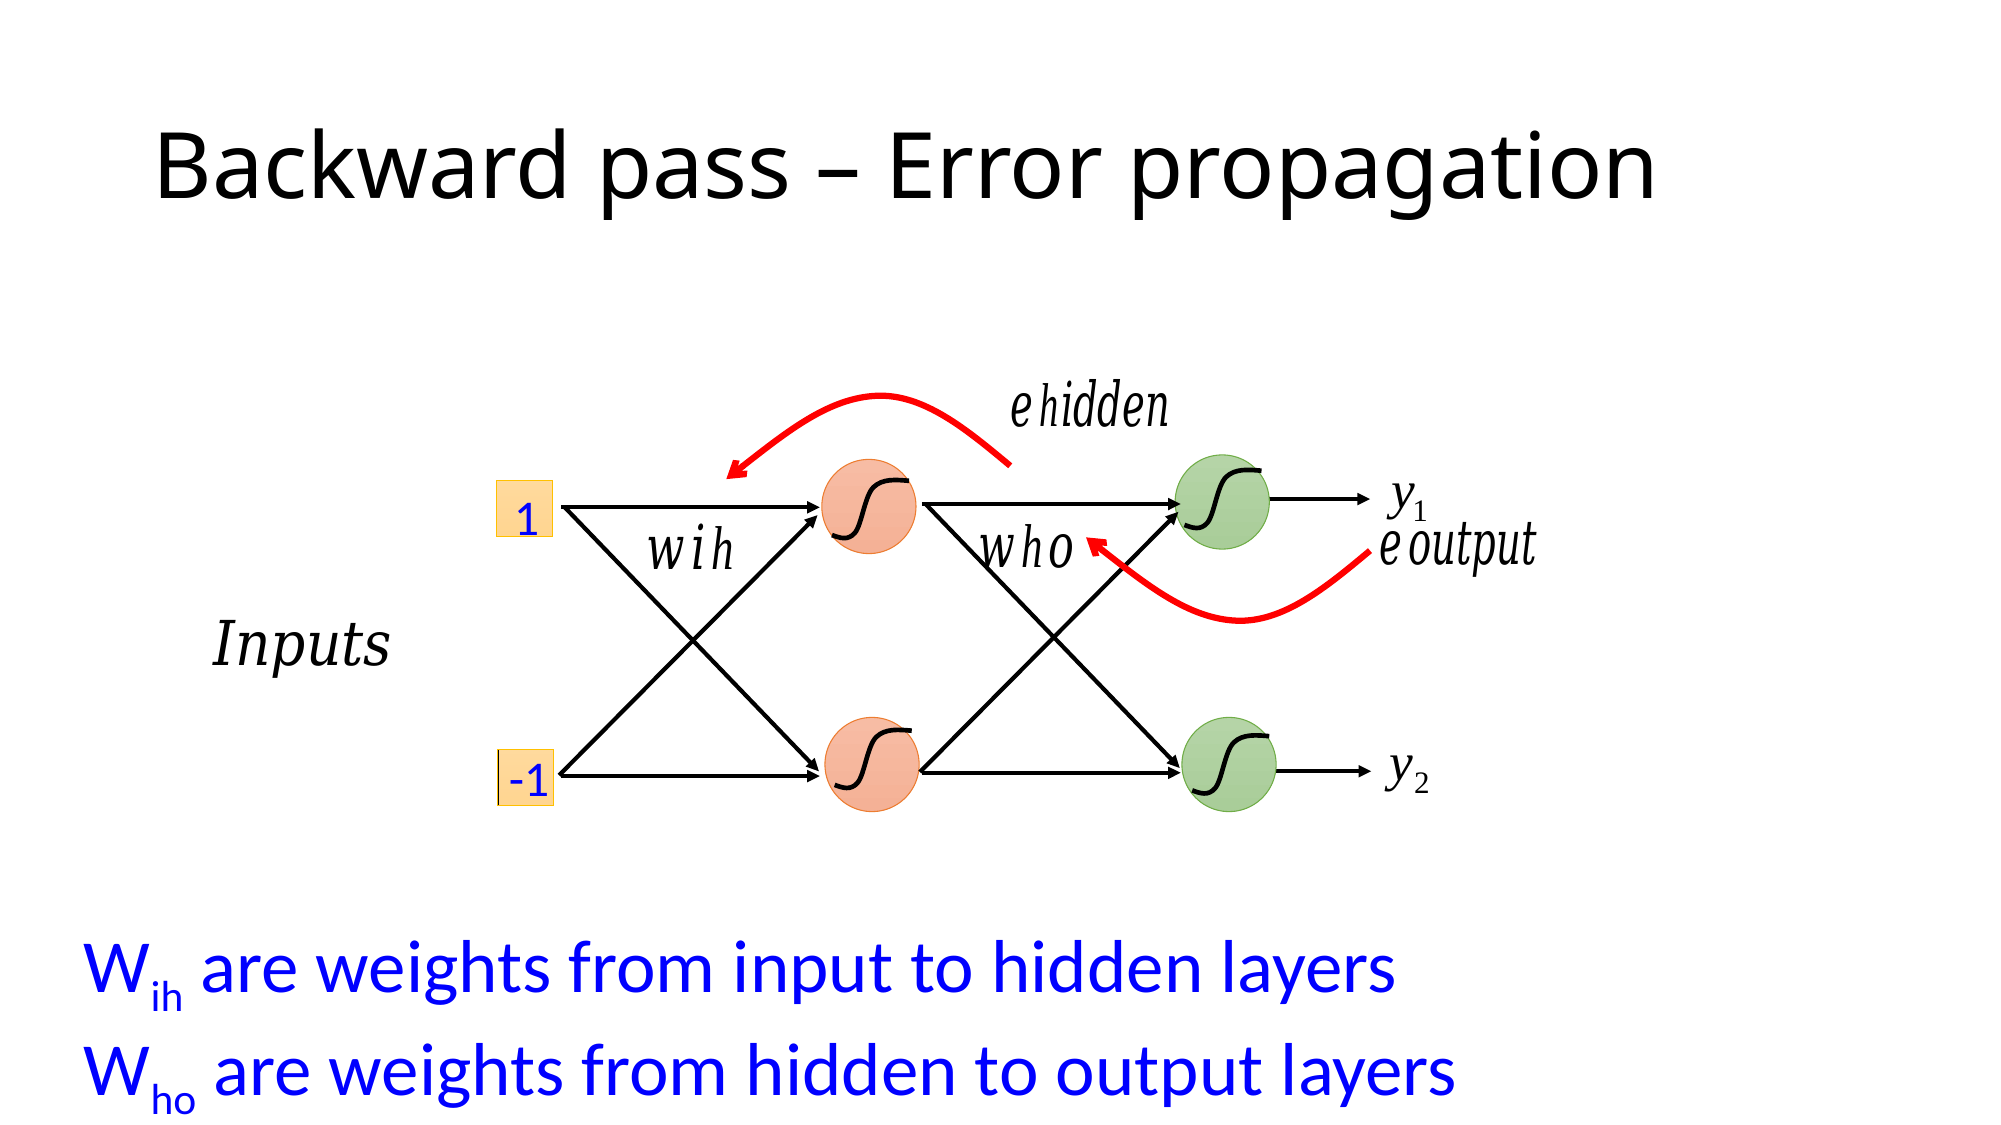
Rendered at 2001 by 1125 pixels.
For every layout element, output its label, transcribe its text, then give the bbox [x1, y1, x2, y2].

text_box [831, 478, 910, 540]
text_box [919, 504, 1181, 773]
text_box [726, 394, 1011, 480]
text_box [834, 728, 912, 789]
title Backward pass – Error propagation [137, 59, 1863, 278]
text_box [488, 738, 570, 815]
text_box [832, 482, 917, 555]
text_box Wih are weights from input to hidden layers Who are weights from hidden to output layers [69, 910, 1473, 1125]
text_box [559, 507, 820, 777]
text_box [1181, 541, 1371, 622]
text_box [1181, 716, 1277, 813]
text_box [1184, 468, 1262, 530]
text_box [1174, 454, 1270, 544]
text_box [496, 477, 555, 554]
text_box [1378, 454, 1436, 531]
text_box [824, 716, 919, 813]
text_box [1191, 734, 1270, 795]
text_box [821, 471, 908, 536]
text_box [1376, 726, 1439, 803]
